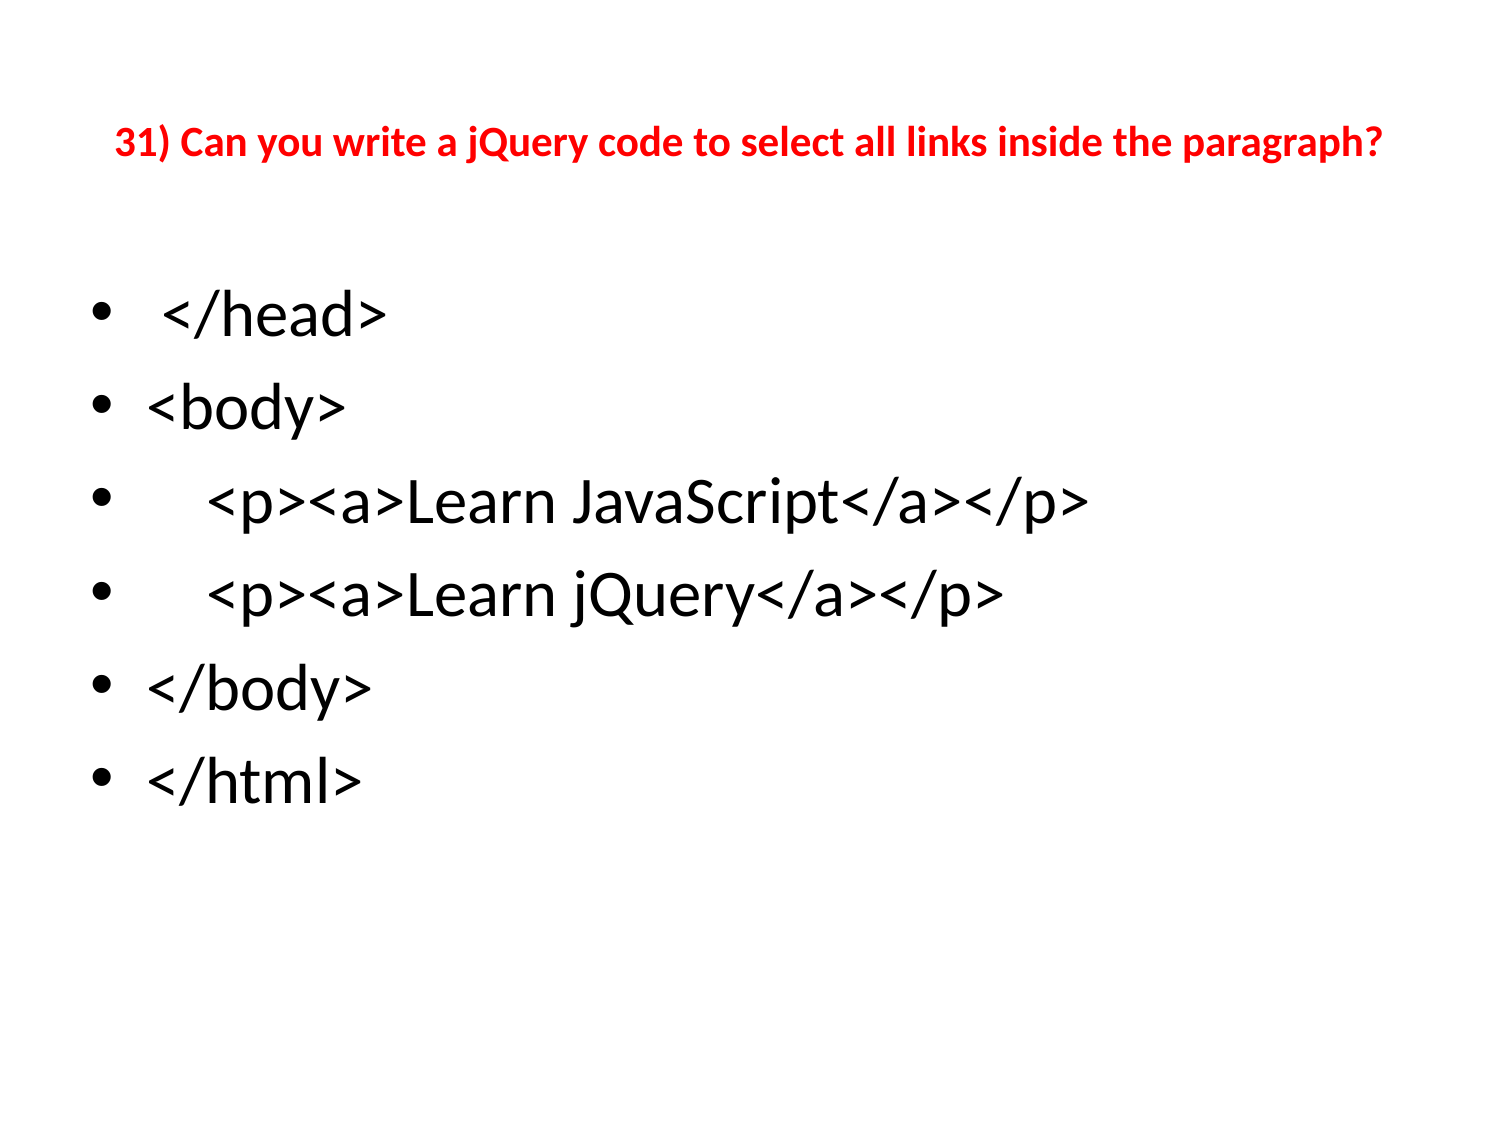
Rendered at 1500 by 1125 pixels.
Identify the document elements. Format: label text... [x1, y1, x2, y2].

list </head> <body> <p><a>Learn JavaScript</a></p> <p><a>Learn jQuery</a></p> </body> </html> [75, 262, 1425, 1005]
title 31) Can you write a jQuery code to select all links inside the paragraph? [75, 45, 1425, 233]
